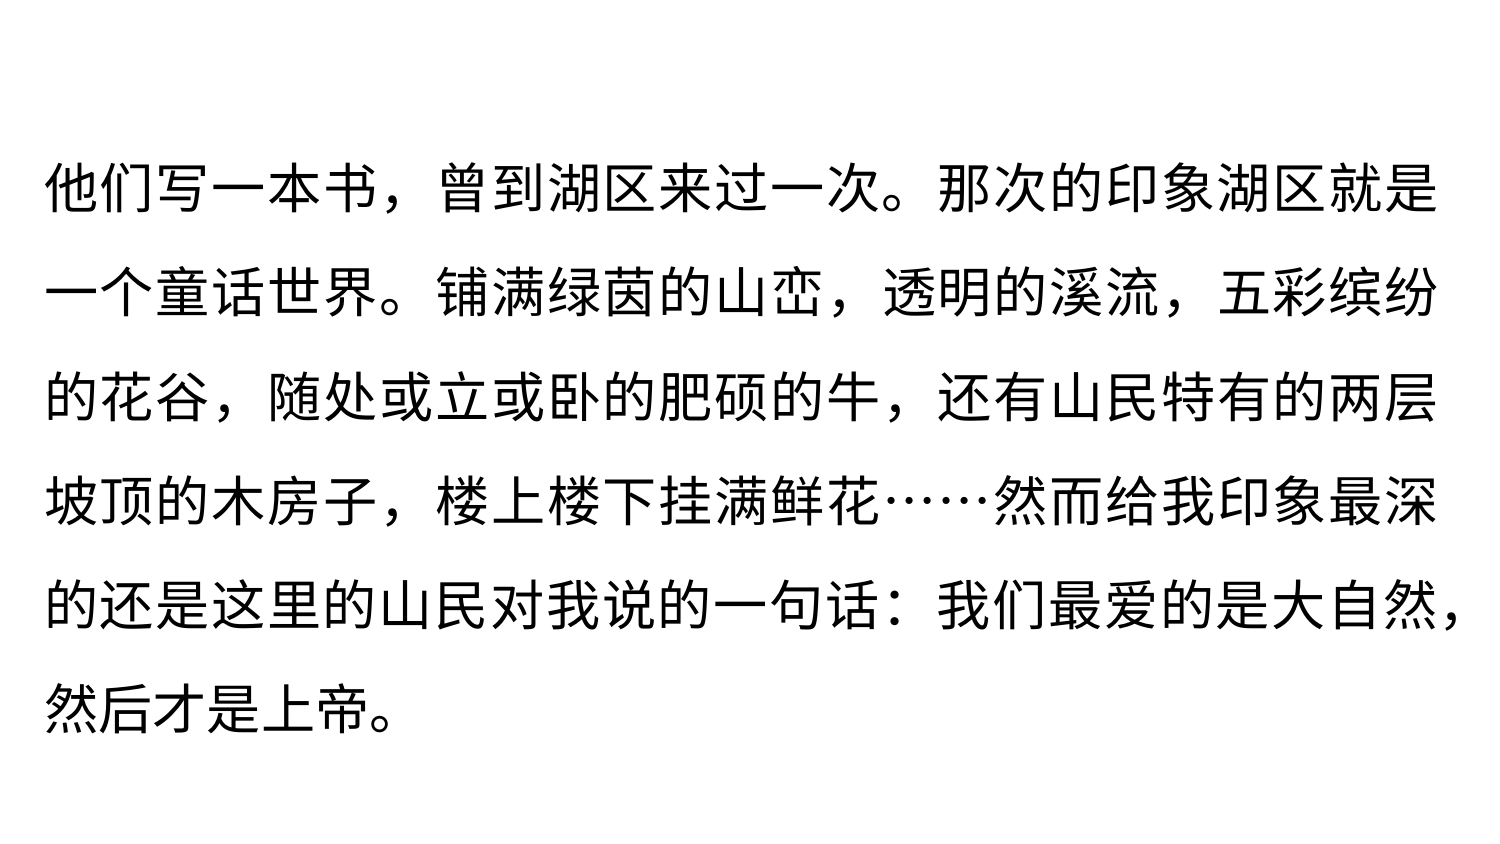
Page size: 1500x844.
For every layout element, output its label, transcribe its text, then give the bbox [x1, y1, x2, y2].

text_box 他们写一本书，曾到湖区来过一次。那次的印象湖区就是一个童话世界。铺满绿茵的山峦，透明的溪流，五彩缤纷的花谷，随处或立或卧的肥硕的牛，还有山民特有的两层坡顶的木房子，楼上楼下挂满鲜花……然而给我印象最深的还是这里的山民对我说的一句话：我们最爱的是大自然，然后才是上帝。 [29, 108, 1454, 748]
